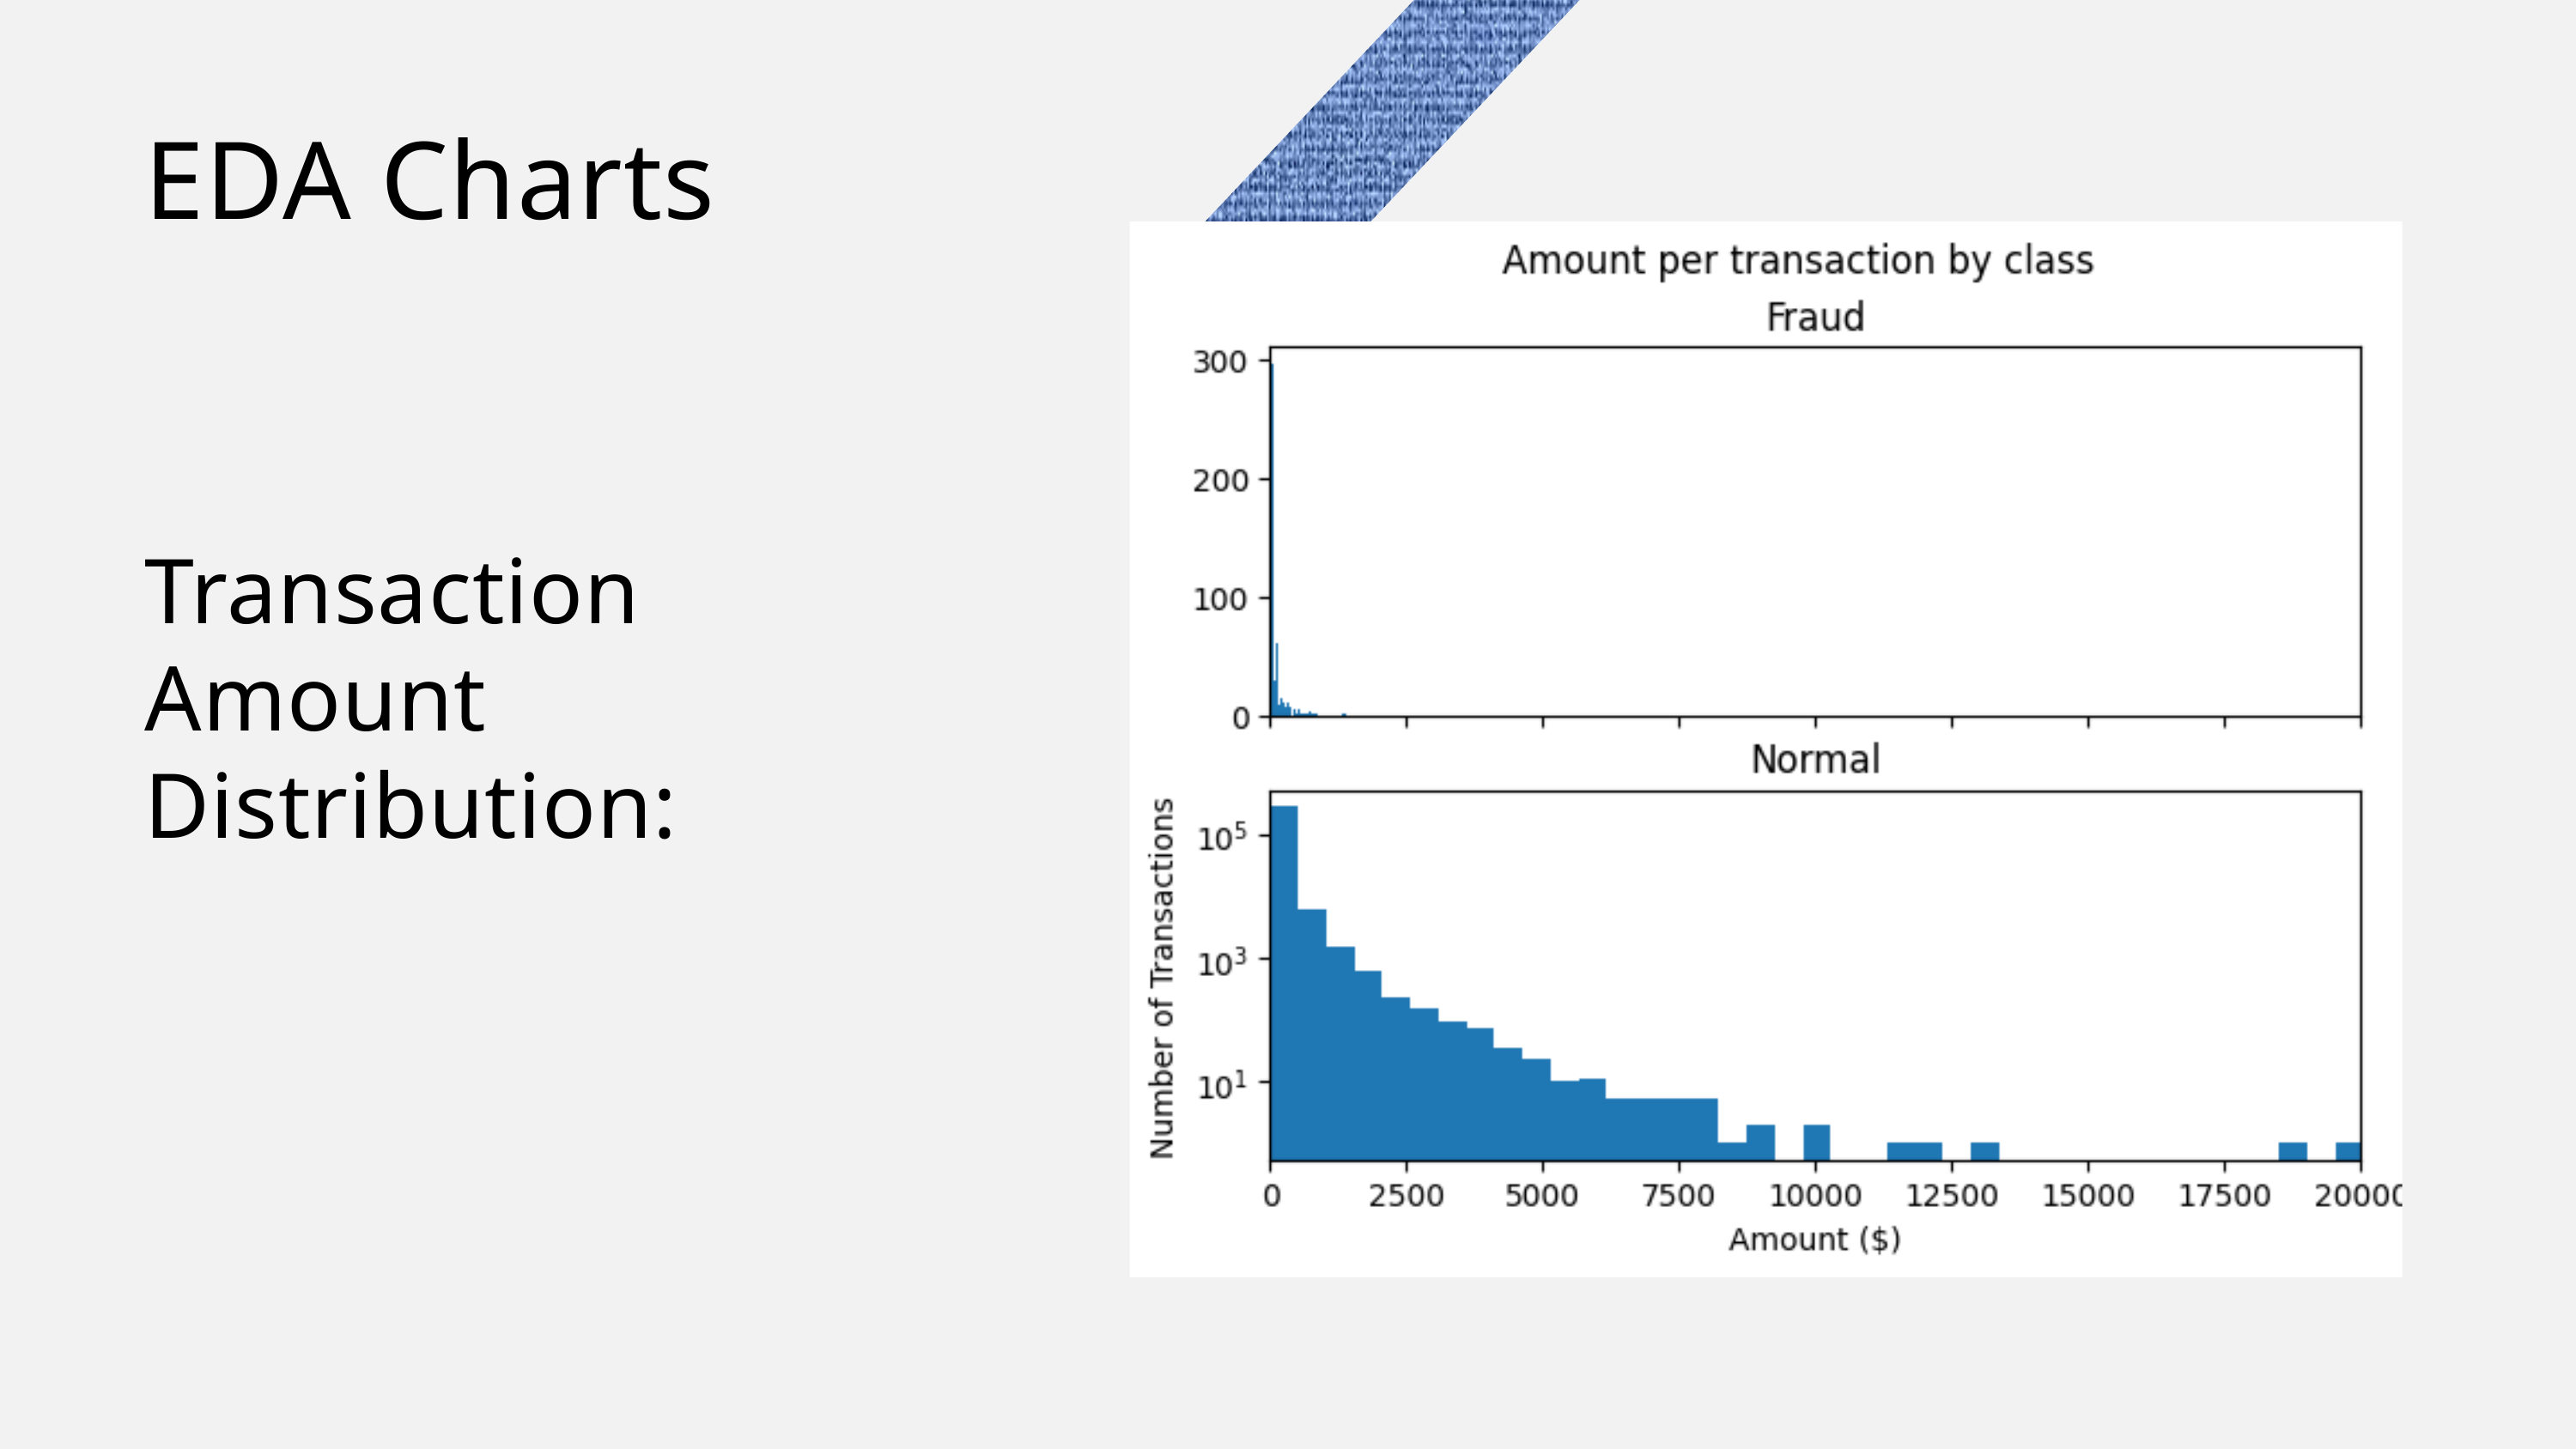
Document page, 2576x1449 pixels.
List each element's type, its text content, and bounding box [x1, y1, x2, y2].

text_box EDA Charts [144, 112, 1688, 241]
text_box [1129, 221, 2403, 1277]
picture [1309, 0, 1580, 112]
text_box Transaction Amount Distribution: [144, 533, 926, 856]
